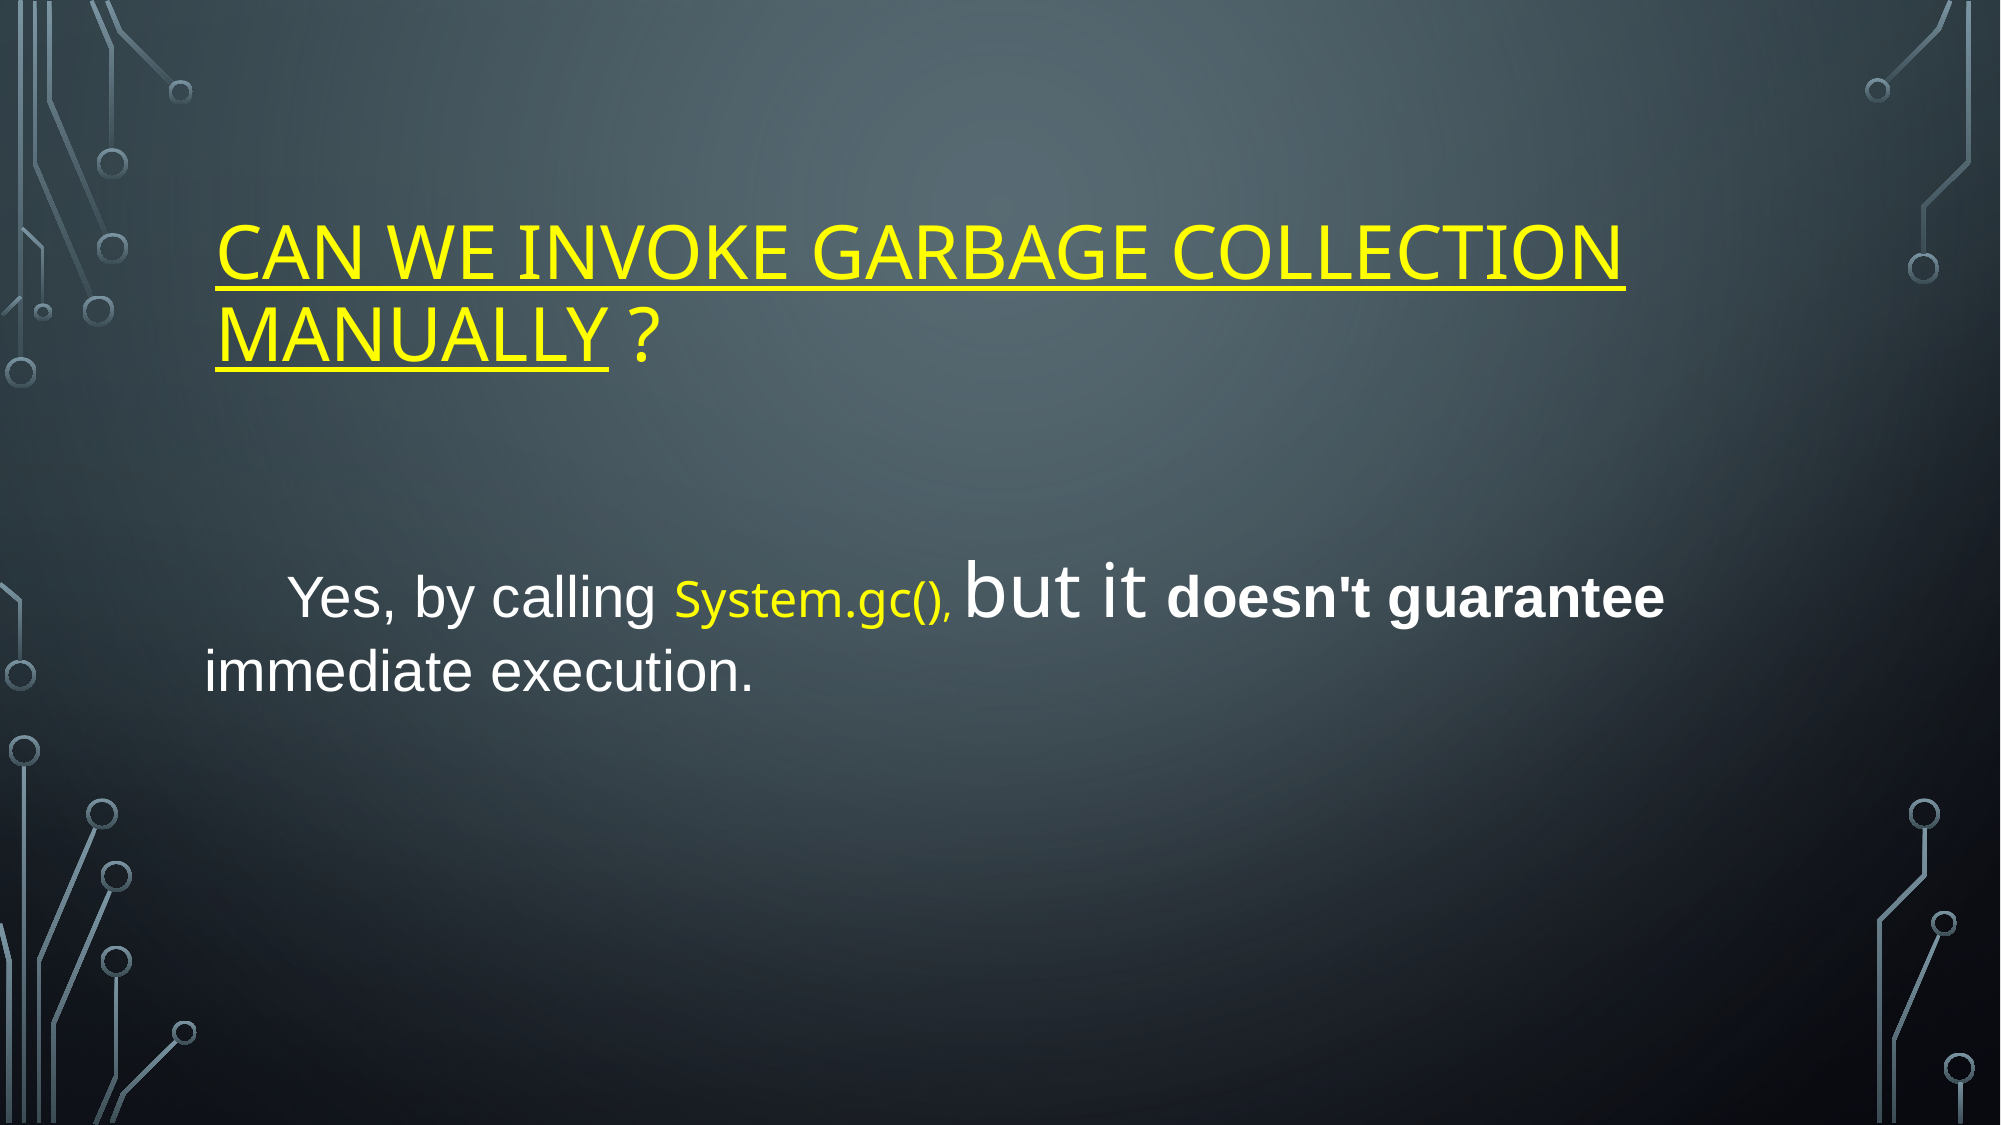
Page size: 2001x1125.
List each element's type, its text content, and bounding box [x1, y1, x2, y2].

list Yes, by calling System.gc(), but it doesn't guarantee immediate execution. [190, 296, 1721, 950]
title Can we invoke Garbage Collection manually ? [199, 175, 1825, 418]
